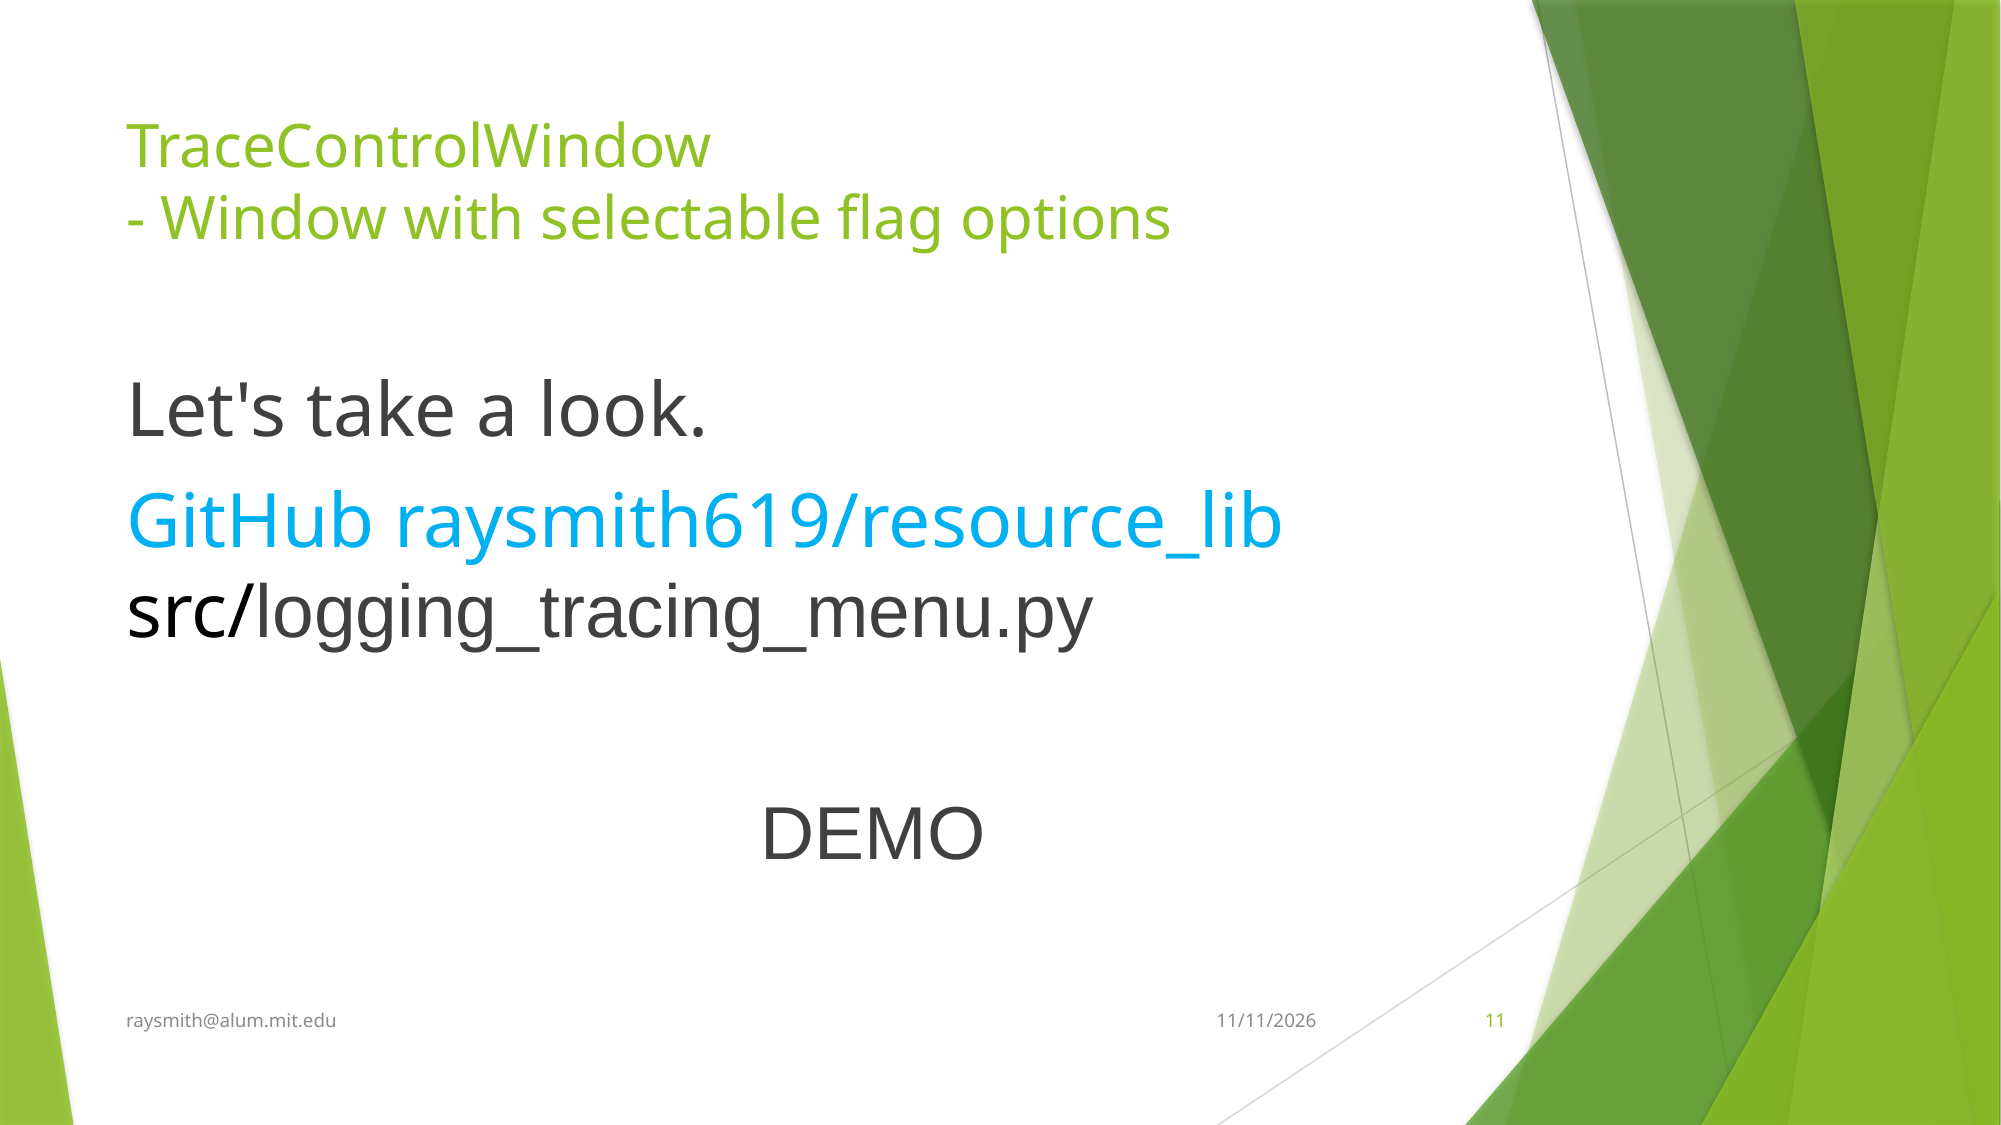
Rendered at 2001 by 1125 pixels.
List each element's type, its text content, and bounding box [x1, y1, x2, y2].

slide_number 11 [1409, 991, 1522, 1051]
footer raysmith@alum.mit.edu [111, 991, 1145, 1051]
title TraceControlWindow - Window with selectable flag options [111, 99, 1522, 317]
list Let's take a look. GitHub raysmith619/resource_lib src/logging_tracing_menu.py DEMO [111, 354, 1636, 992]
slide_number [1181, 991, 1332, 1051]
